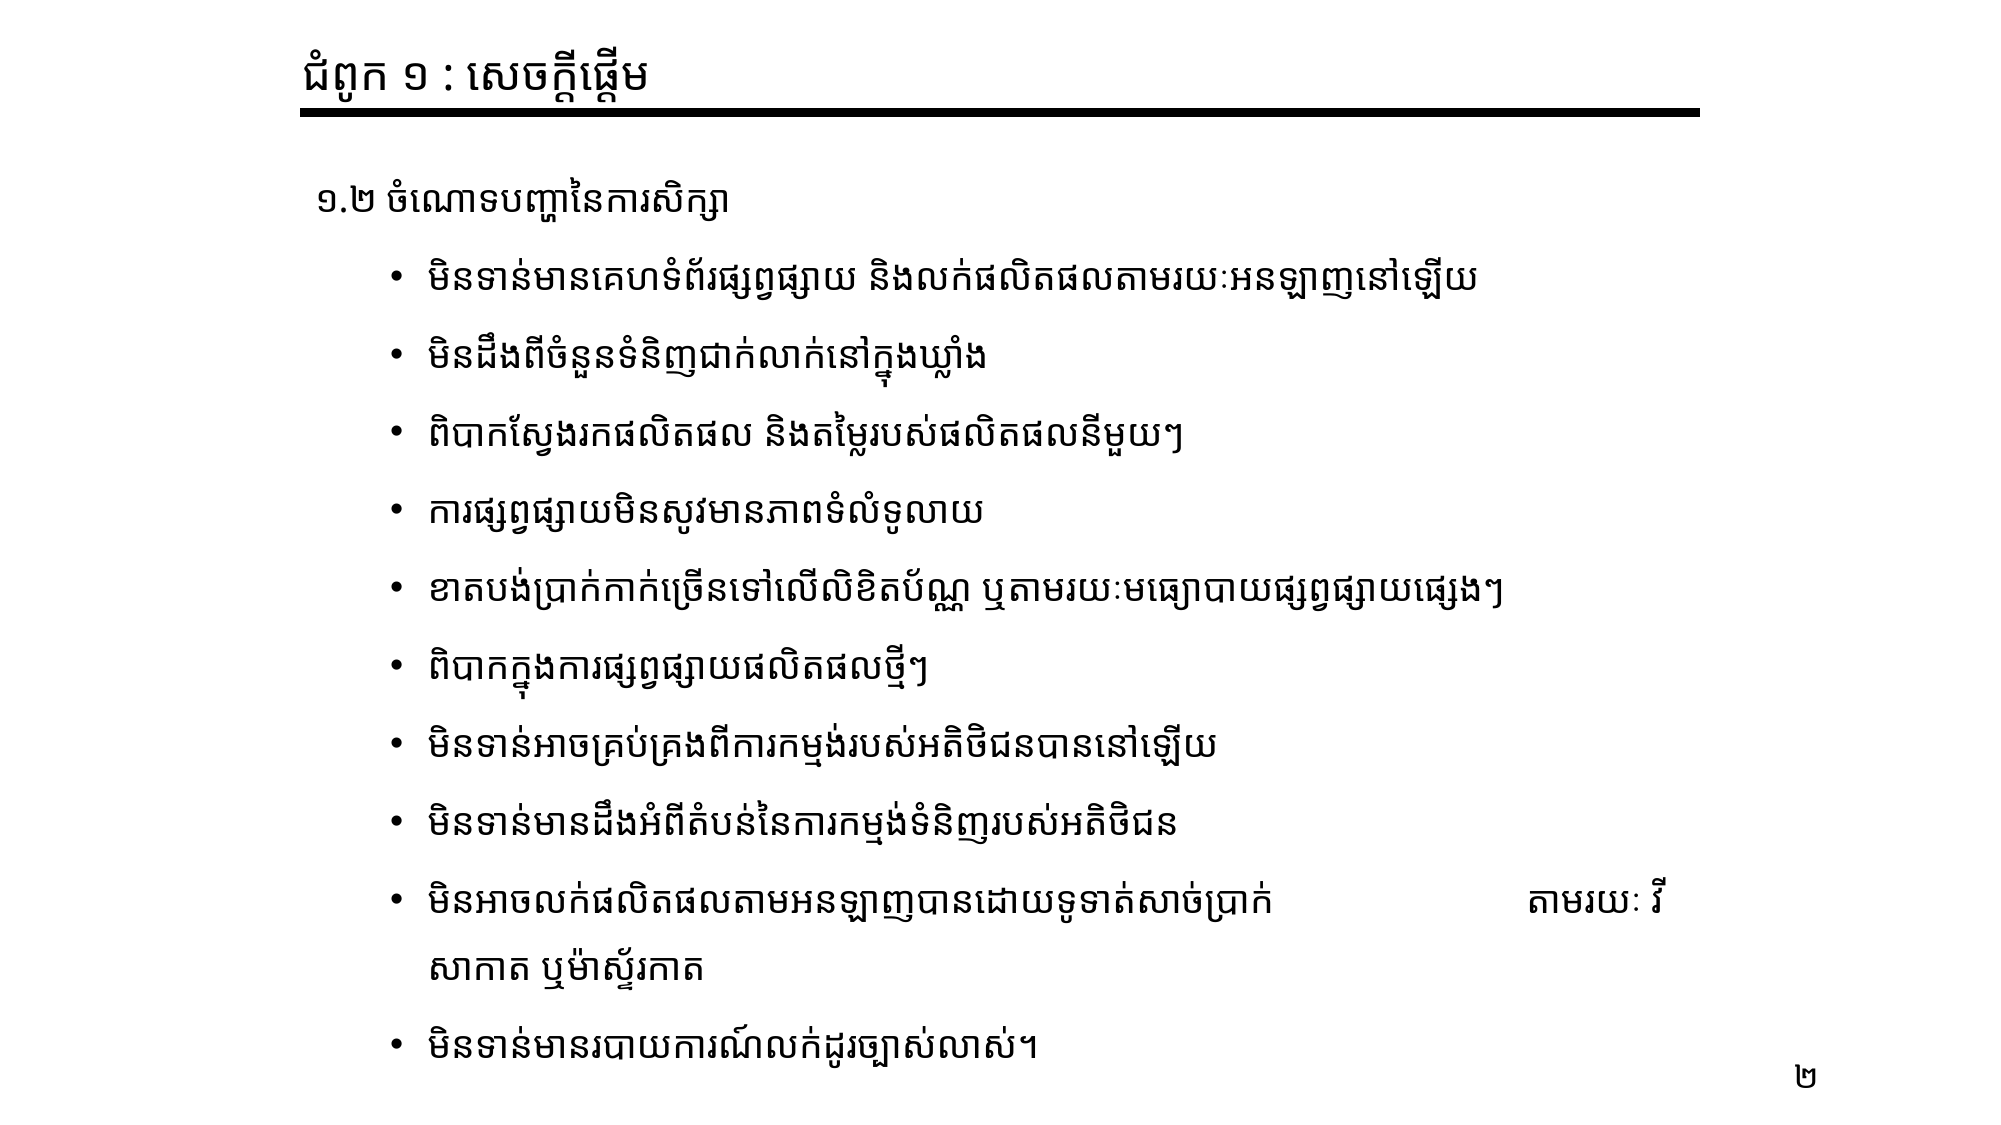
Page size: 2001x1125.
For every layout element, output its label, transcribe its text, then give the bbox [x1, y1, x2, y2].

slide_number ២ [1749, 1045, 1863, 1105]
list ១.២ ចំណោទបញ្ហានៃការសិក្សា មិនទាន់មានគេហទំព័រផ្សព្វផ្សាយ និងលក់ផលិតផលតាមរយៈអនឡាញនៅឡើយ មិនដឹងពីចំនួនទំនិញជាក់លាក់នៅក្នុងឃ្លាំង ពិបាកស្វែងរកផលិតផល និងតម្លៃរបស់ផលិតផលនីមួយៗ ការផ្សព្វផ្សាយមិនសូវមានភាពទំលំទូលាយ ខាតបង់ប្រាក់កាក់ច្រើនទៅលើលិខិតប័ណ្ណ ឬតាមរយៈមធ្យោបាយផ្សព្វផ្សាយផ្សេងៗ ពិបាកក្នុងការផ្សព្វផ្សាយផលិតផលថ្មីៗ មិនទាន់អាចគ្រប់គ្រងពីការកម្មង់របស់អតិថិជនបាននៅឡើយ មិនទាន់មានដឹងអំពីតំបន់នៃការកម្មង់ទំនិញរបស់អតិថិជន មិនអាចលក់ផលិតផលតាមអនឡាញបានដោយទូទាត់សាច់ប្រាក់ តាមរយៈ វីសាកាត ឬម៉ាស្ទ័រកាត មិនទាន់មានរបាយការណ៍លក់ដូរច្បាស់លាស់។ [300, 144, 1700, 1045]
text_box ជំពូក ១ : សេចក្តីផ្តើម [286, 0, 1001, 144]
